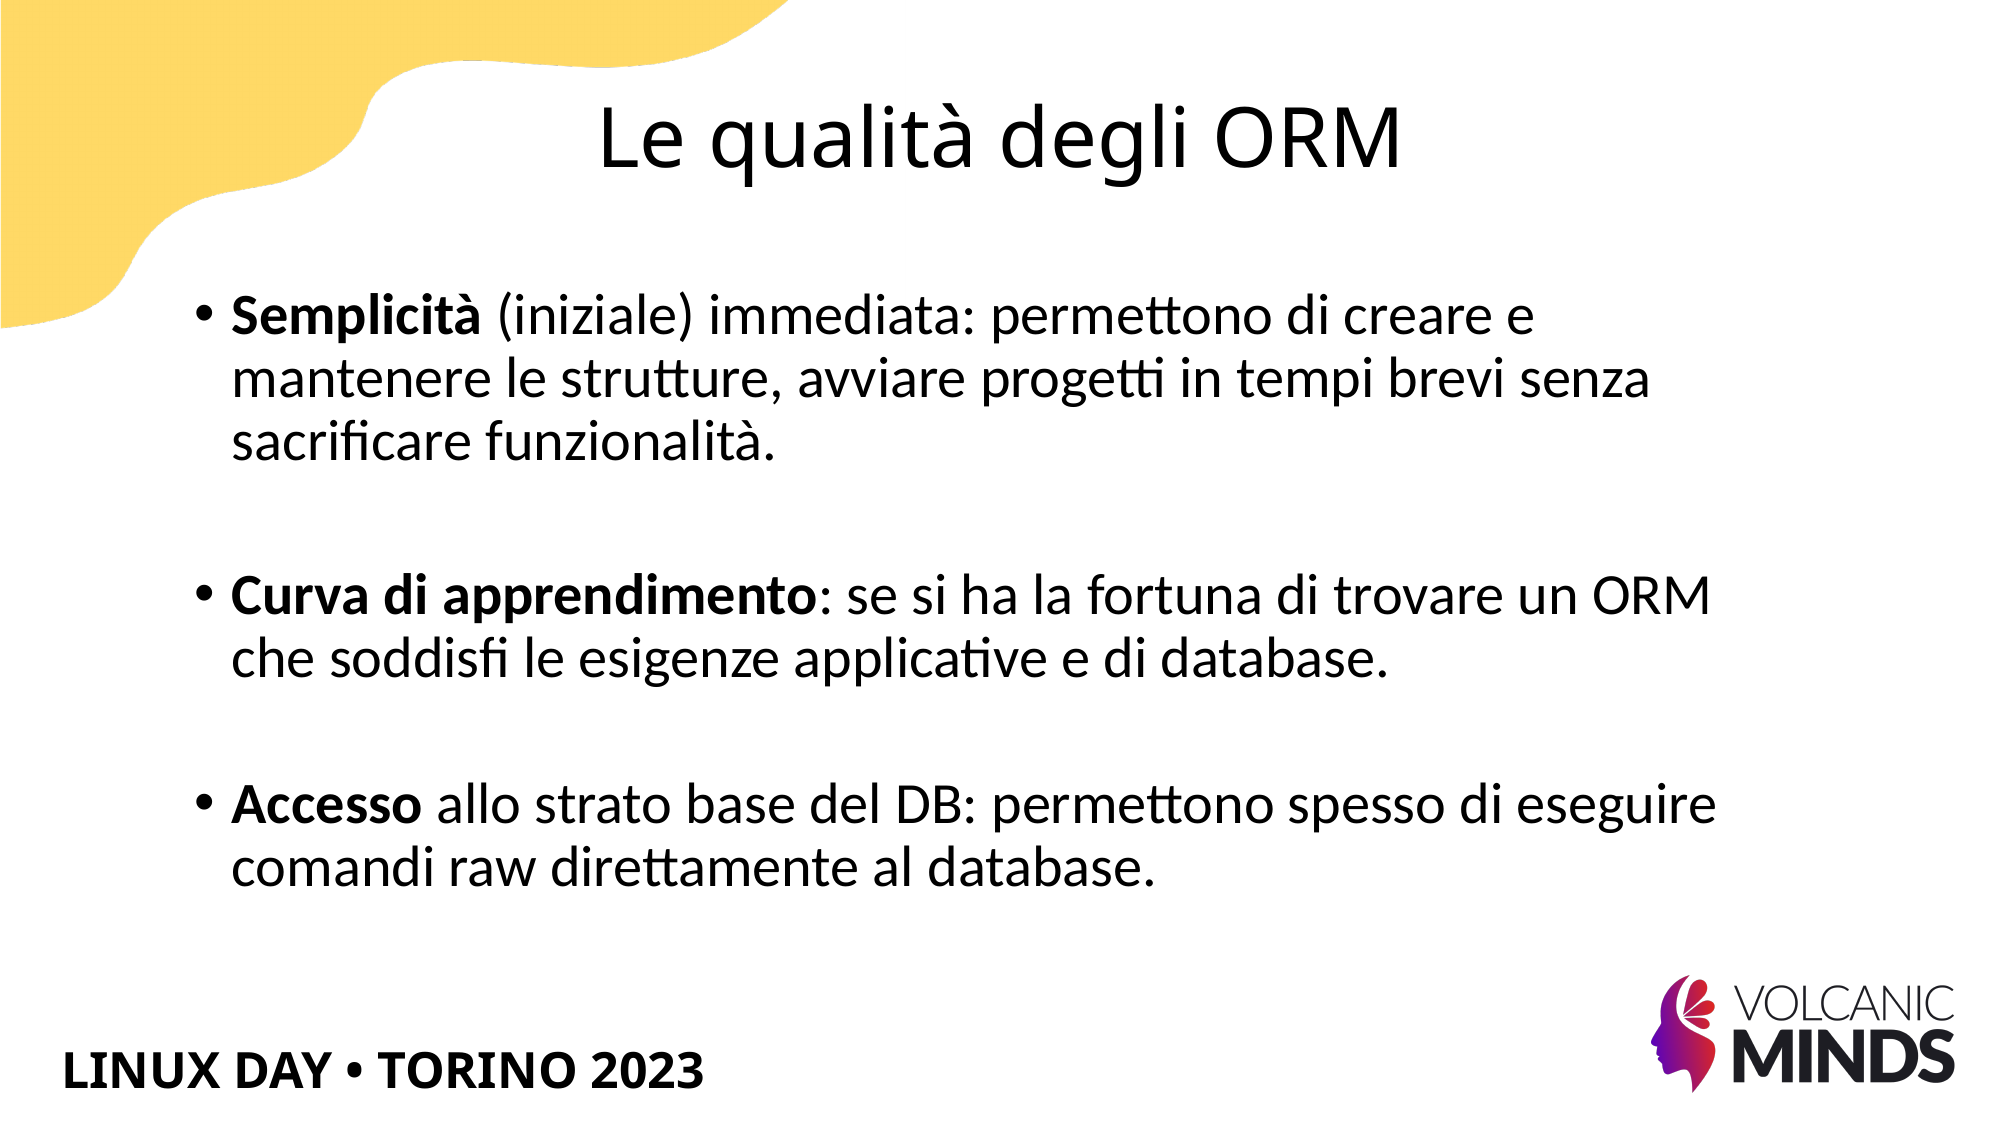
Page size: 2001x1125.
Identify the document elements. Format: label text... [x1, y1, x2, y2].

title Le qualità degli ORM [906, 32, 1864, 250]
picture [1651, 975, 1955, 1093]
text_box LINUX DAY • TORINO 2023 [46, 961, 1547, 1107]
list Semplicità (iniziale) immediata: permettono di creare e mantenere le strutture, avviare progetti in tempi brevi senza sacrificare funzionalità. Curva di apprendimento: se si ha la fortuna di trovare un ORM che soddisfi le esigenze applicative e di database. Accesso allo strato base del DB: permettono spesso di eseguire comandi raw direttamente al database. [179, 276, 1823, 976]
picture [0, 0, 906, 631]
